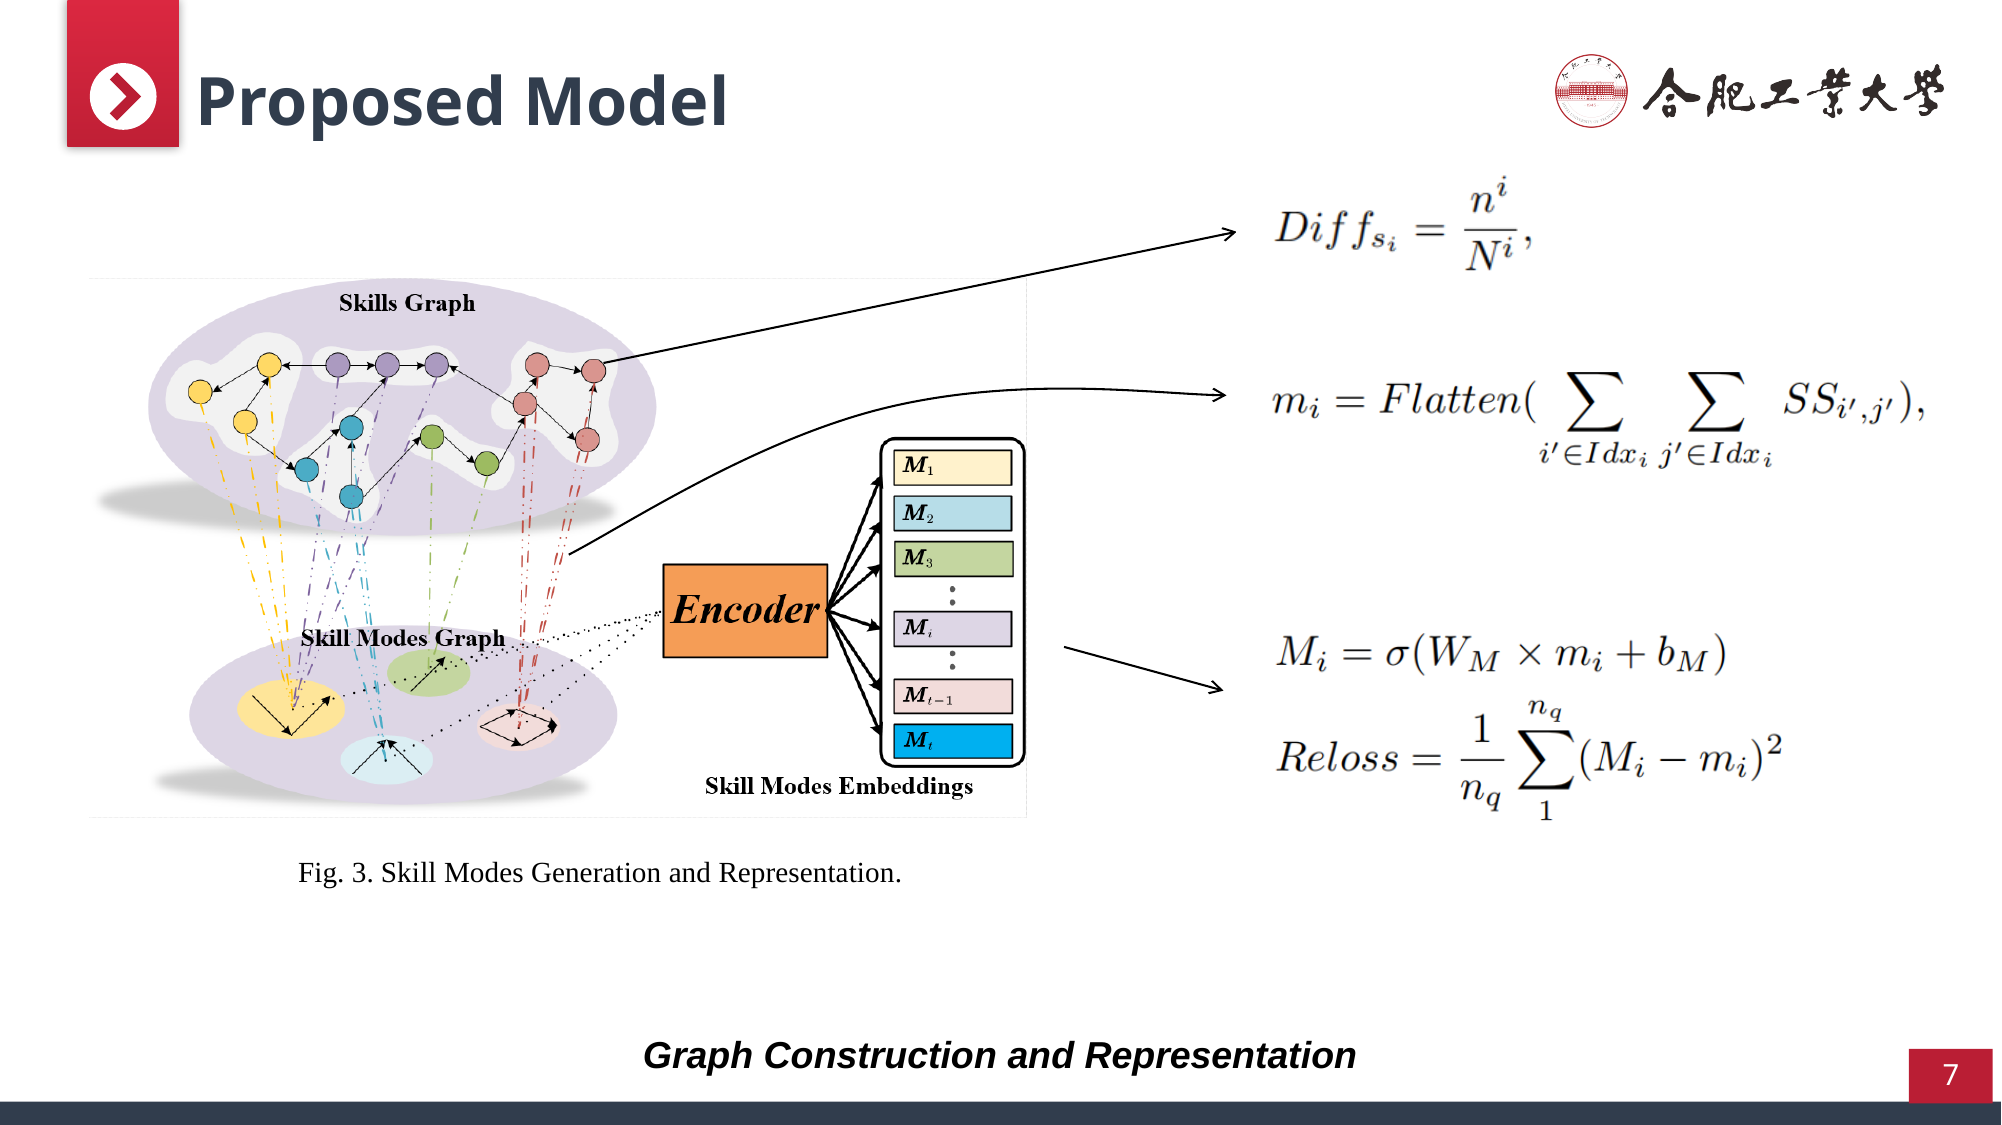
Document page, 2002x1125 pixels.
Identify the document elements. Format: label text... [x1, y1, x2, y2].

picture [1236, 148, 1567, 298]
text_box Fig. 3. Skill Modes Generation and Representation. [262, 845, 938, 896]
text_box Proposed Model [187, 50, 1020, 146]
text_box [603, 231, 1237, 364]
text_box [89, 62, 157, 131]
text_box [67, 0, 179, 147]
picture [1555, 54, 1944, 128]
text_box Graph Construction and Representation [500, 1023, 1501, 1083]
picture [1260, 337, 1938, 486]
text_box [1043, 387, 1227, 440]
picture [1260, 609, 1804, 836]
picture [89, 266, 1039, 825]
